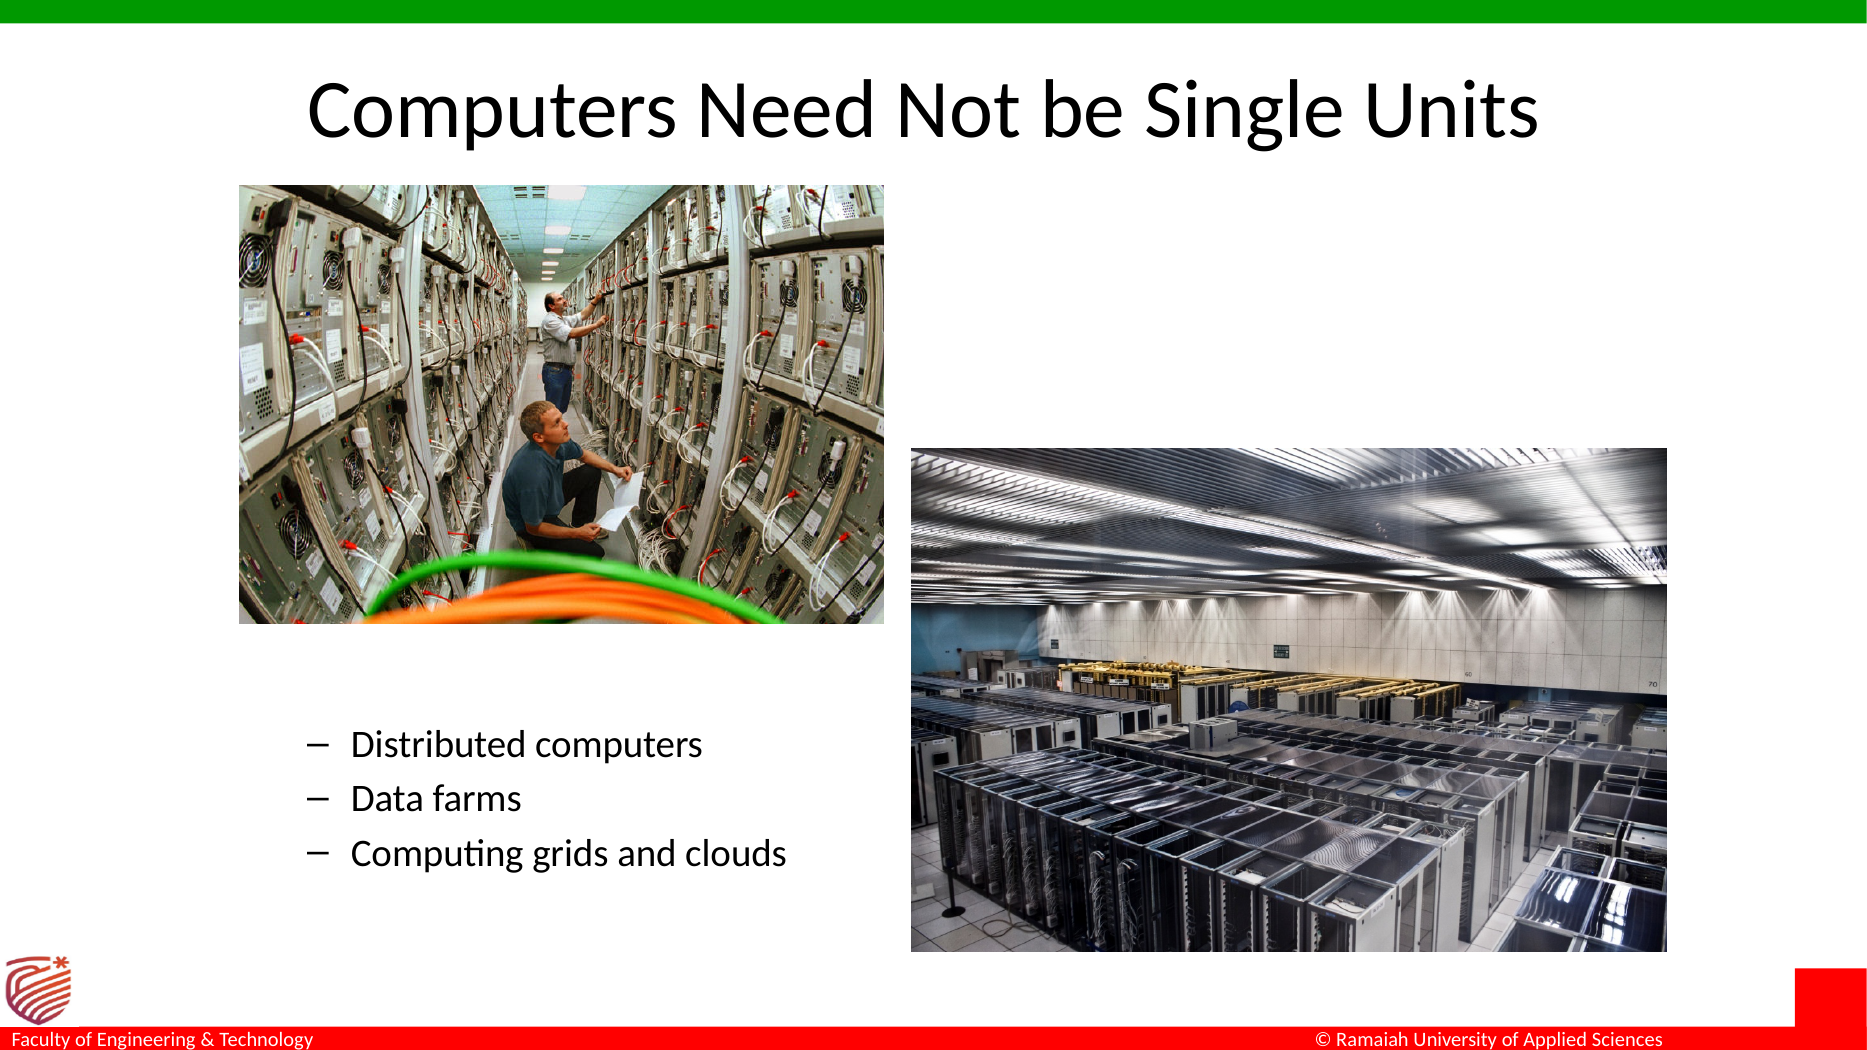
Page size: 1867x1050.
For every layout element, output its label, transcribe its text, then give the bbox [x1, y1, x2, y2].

picture [911, 448, 1667, 952]
picture [0, 946, 79, 1027]
title Computers Need Not be Single Units [250, 46, 1616, 217]
picture [239, 185, 885, 624]
list Distributed computers Data farms Computing grids and clouds [222, 710, 851, 971]
